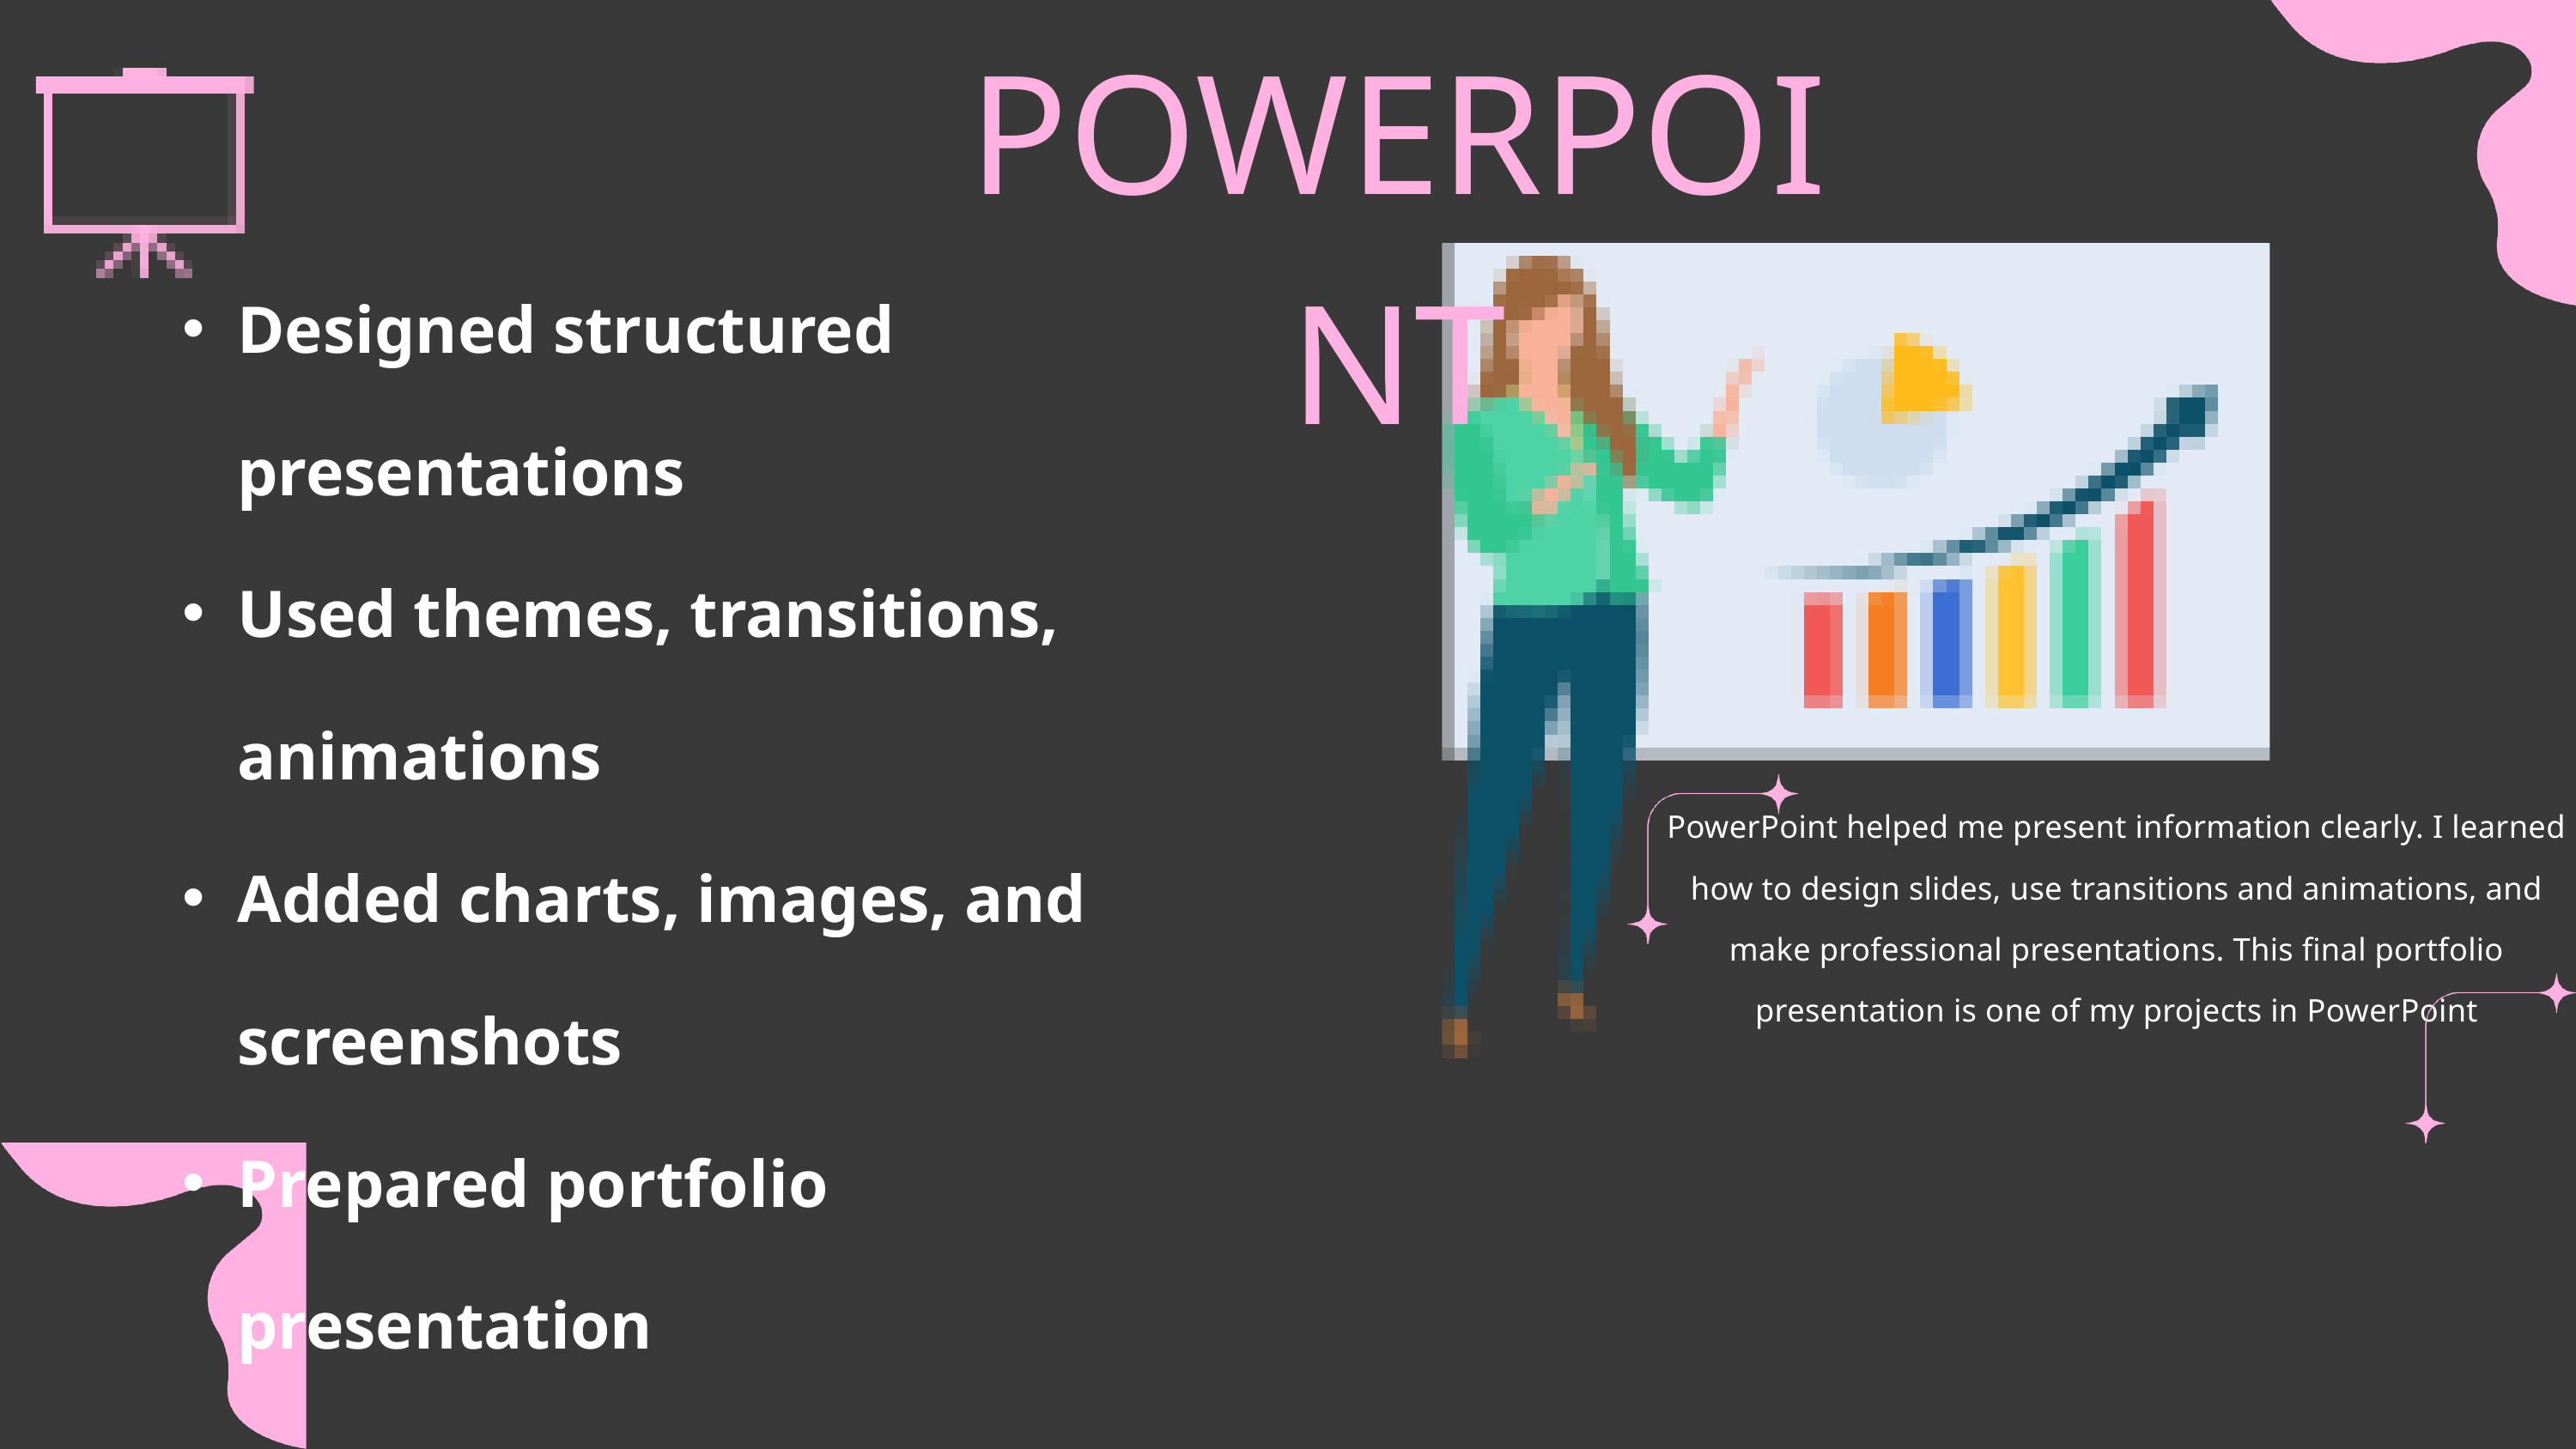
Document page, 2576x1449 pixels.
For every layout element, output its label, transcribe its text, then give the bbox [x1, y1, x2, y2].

text_box [1627, 774, 1799, 944]
text_box [1442, 243, 2270, 1058]
text_box [35, 68, 254, 278]
text_box [2405, 973, 2576, 1143]
text_box PowerPoint helped me present information clearly. I learned how to design slides, use transitions and animations, and make professional presentations. This final portfolio presentation is one of my projects in PowerPoint [1658, 783, 2576, 1028]
text_box Designed structured presentations Used themes, transitions, animations Added charts, images, and screenshots Prepared portfolio presentation [128, 223, 1135, 1362]
text_box POWERPOINT [917, 0, 1879, 458]
text_box [2269, 0, 2576, 306]
text_box [0, 1143, 307, 1449]
